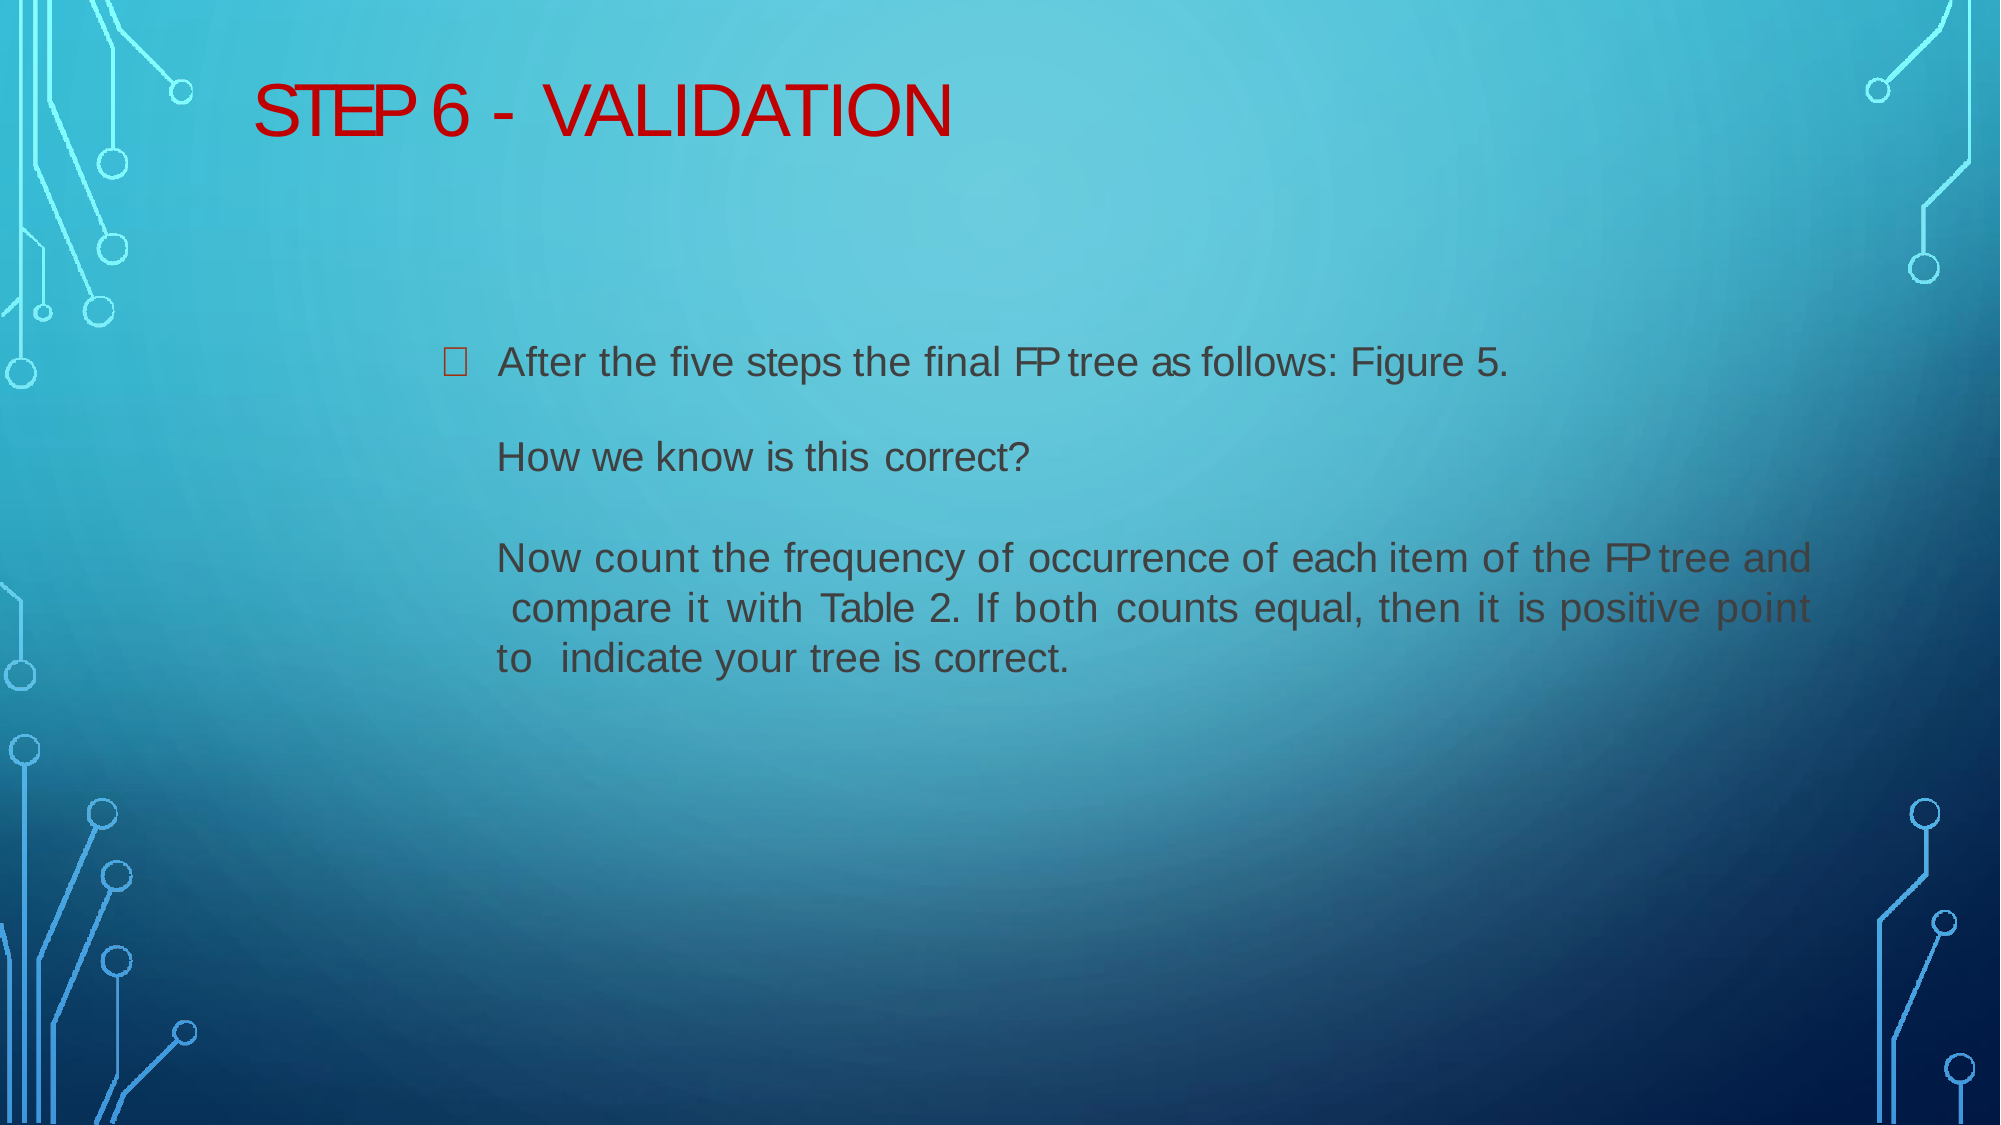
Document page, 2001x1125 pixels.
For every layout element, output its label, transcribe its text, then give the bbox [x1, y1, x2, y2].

text_box  After the five steps the final FP tree as follows: Figure 5. How we know is this correct? Now count the frequency of occurrence of each item of the FP tree and compare it with Table 2. If both counts equal, then it is positive point to indicate your tree is correct. [437, 332, 1813, 681]
title STEP 6 - VALIDATION [250, 58, 968, 249]
picture [0, 0, 2000, 1125]
